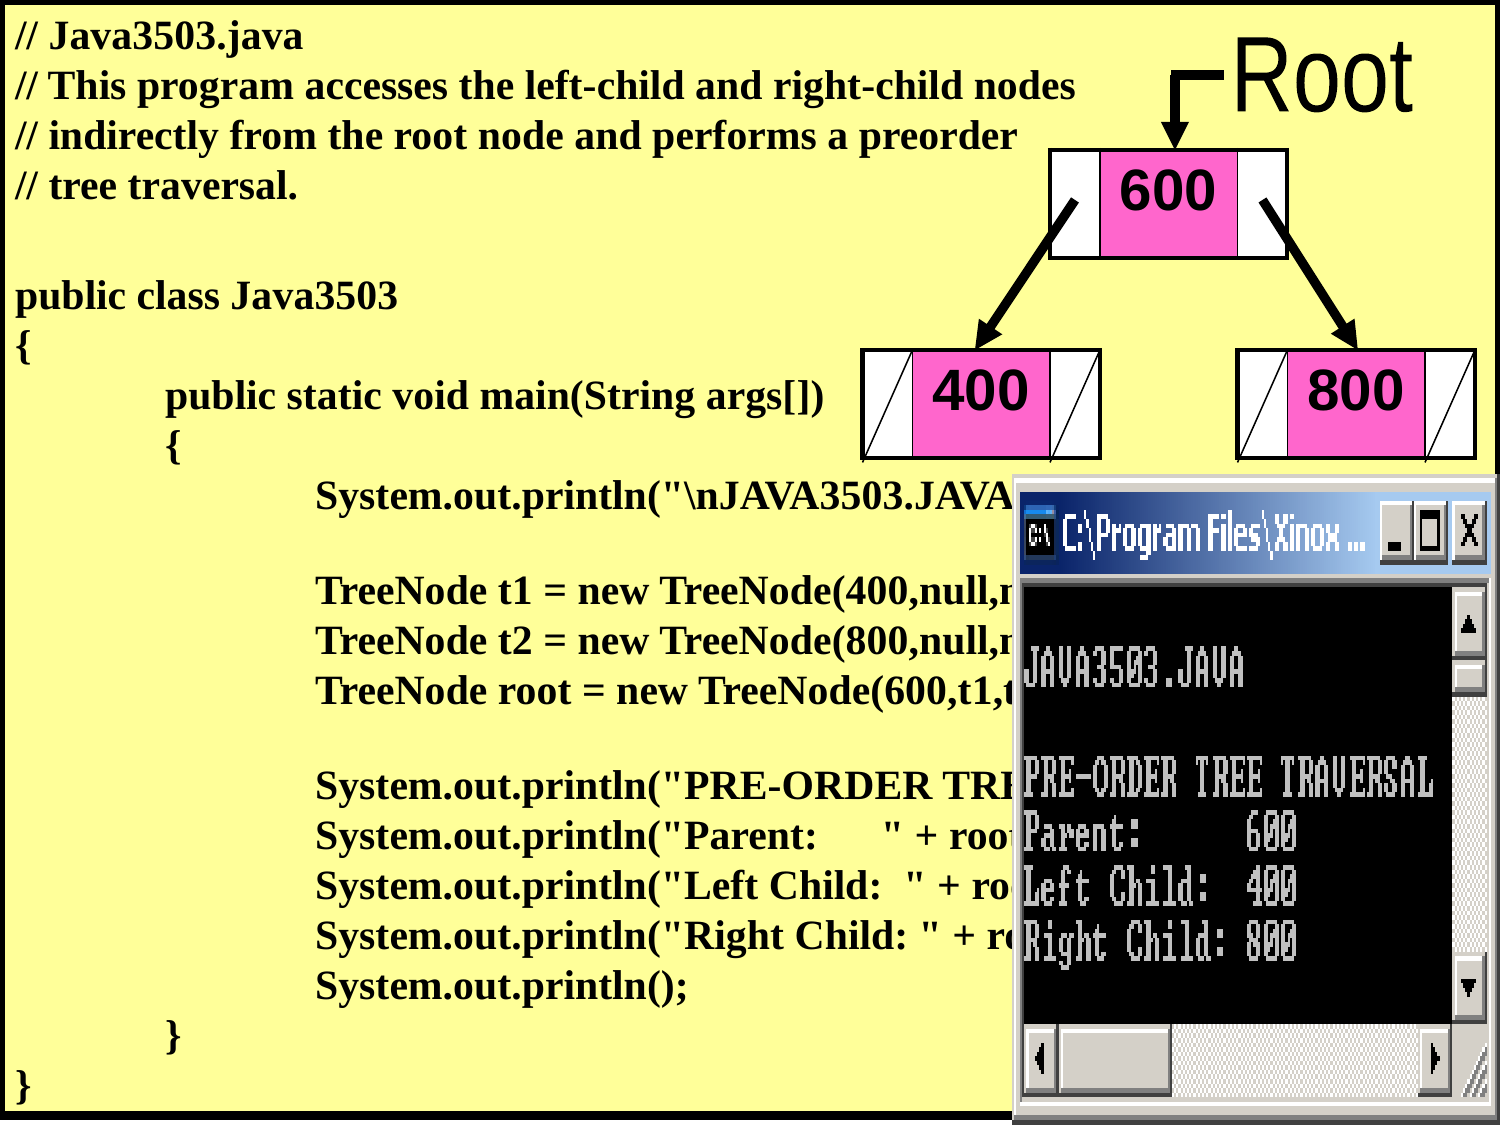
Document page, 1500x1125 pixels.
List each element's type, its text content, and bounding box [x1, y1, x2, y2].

table_header 400 [915, 352, 1044, 456]
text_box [1262, 199, 1358, 351]
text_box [1049, 349, 1101, 463]
picture [1012, 474, 1500, 1125]
table_header 800 [1291, 352, 1420, 456]
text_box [1424, 349, 1476, 463]
table_header [1052, 152, 1099, 256]
table_header [1238, 152, 1285, 256]
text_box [974, 199, 1076, 351]
text_box // Java3503.java // This program accesses the left-child and right-child nodes // indirectly from the root node and performs a preorder // tree traversal. public class Java3503 { public static void main(String args[]) { System.out.println("\nJAVA3503.JAVA\n"); TreeNode t1 = new TreeNode(400,null,null); TreeNode t2 = new TreeNode(800,null,null); TreeNode root = new TreeNode(600,t1,t2); System.out.println("PRE-ORDER TREE TRAVERSAL"); System.out.println("Parent: " + root.getValue()); System.out.println("Left Child: " + root.getLeft().getValue()); System.out.println("Right Child: " + root.getRight().getValue()); System.out.println(); } } [0, 0, 1500, 1116]
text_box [1237, 349, 1288, 463]
table_header 600 [1101, 152, 1237, 256]
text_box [862, 349, 913, 463]
